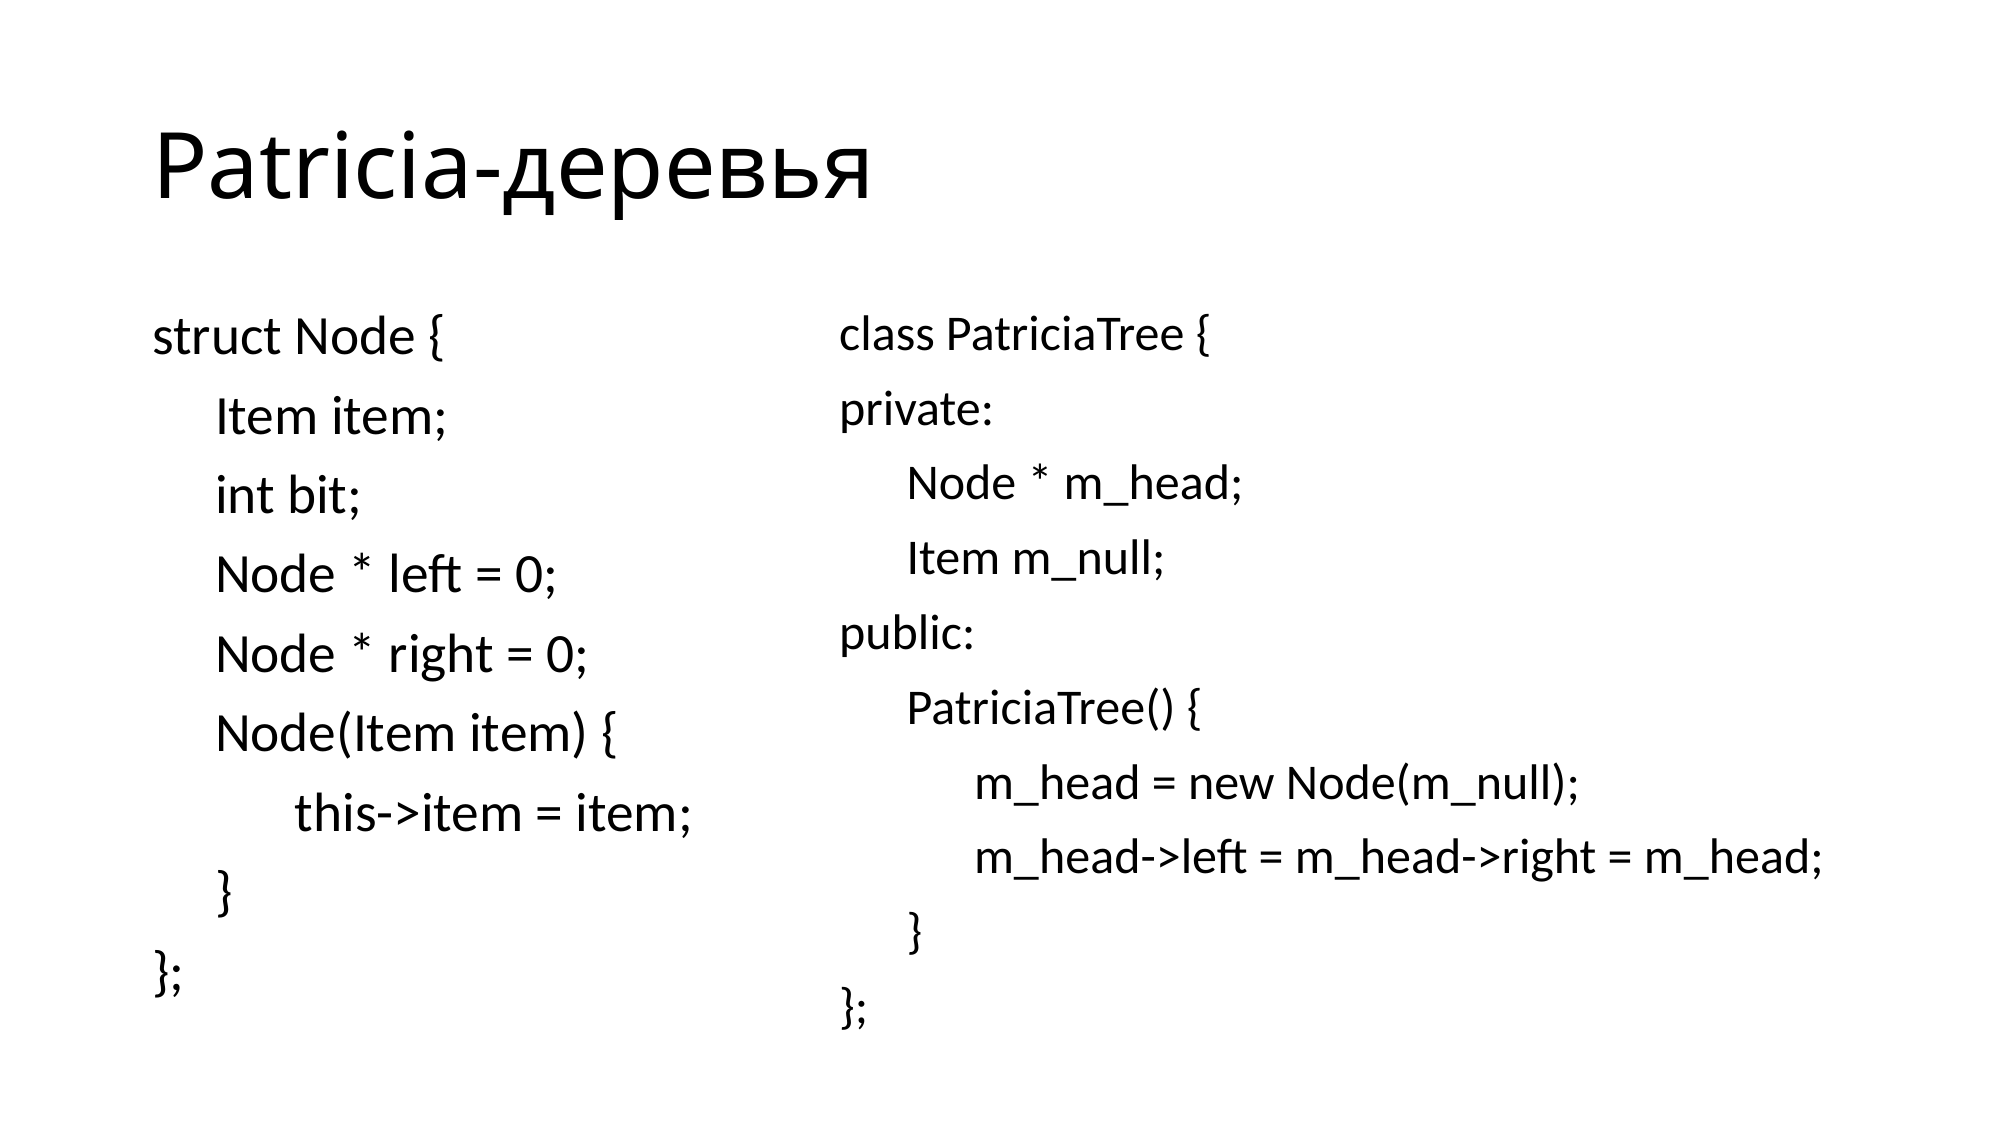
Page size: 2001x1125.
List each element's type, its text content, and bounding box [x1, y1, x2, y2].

title Patricia-деревья [137, 59, 1863, 278]
list struct Node { Item item; int bit; Node * left = 0; Node * right = 0; Node(Item item) { this->item = item; } }; [137, 299, 801, 1014]
list class PatriciaTree { private: Node * m_head; Item m_null; public: PatriciaTree() { m_head = new Node(m_null); m_head->left = m_head->right = m_head; } }; [824, 299, 1863, 1014]
